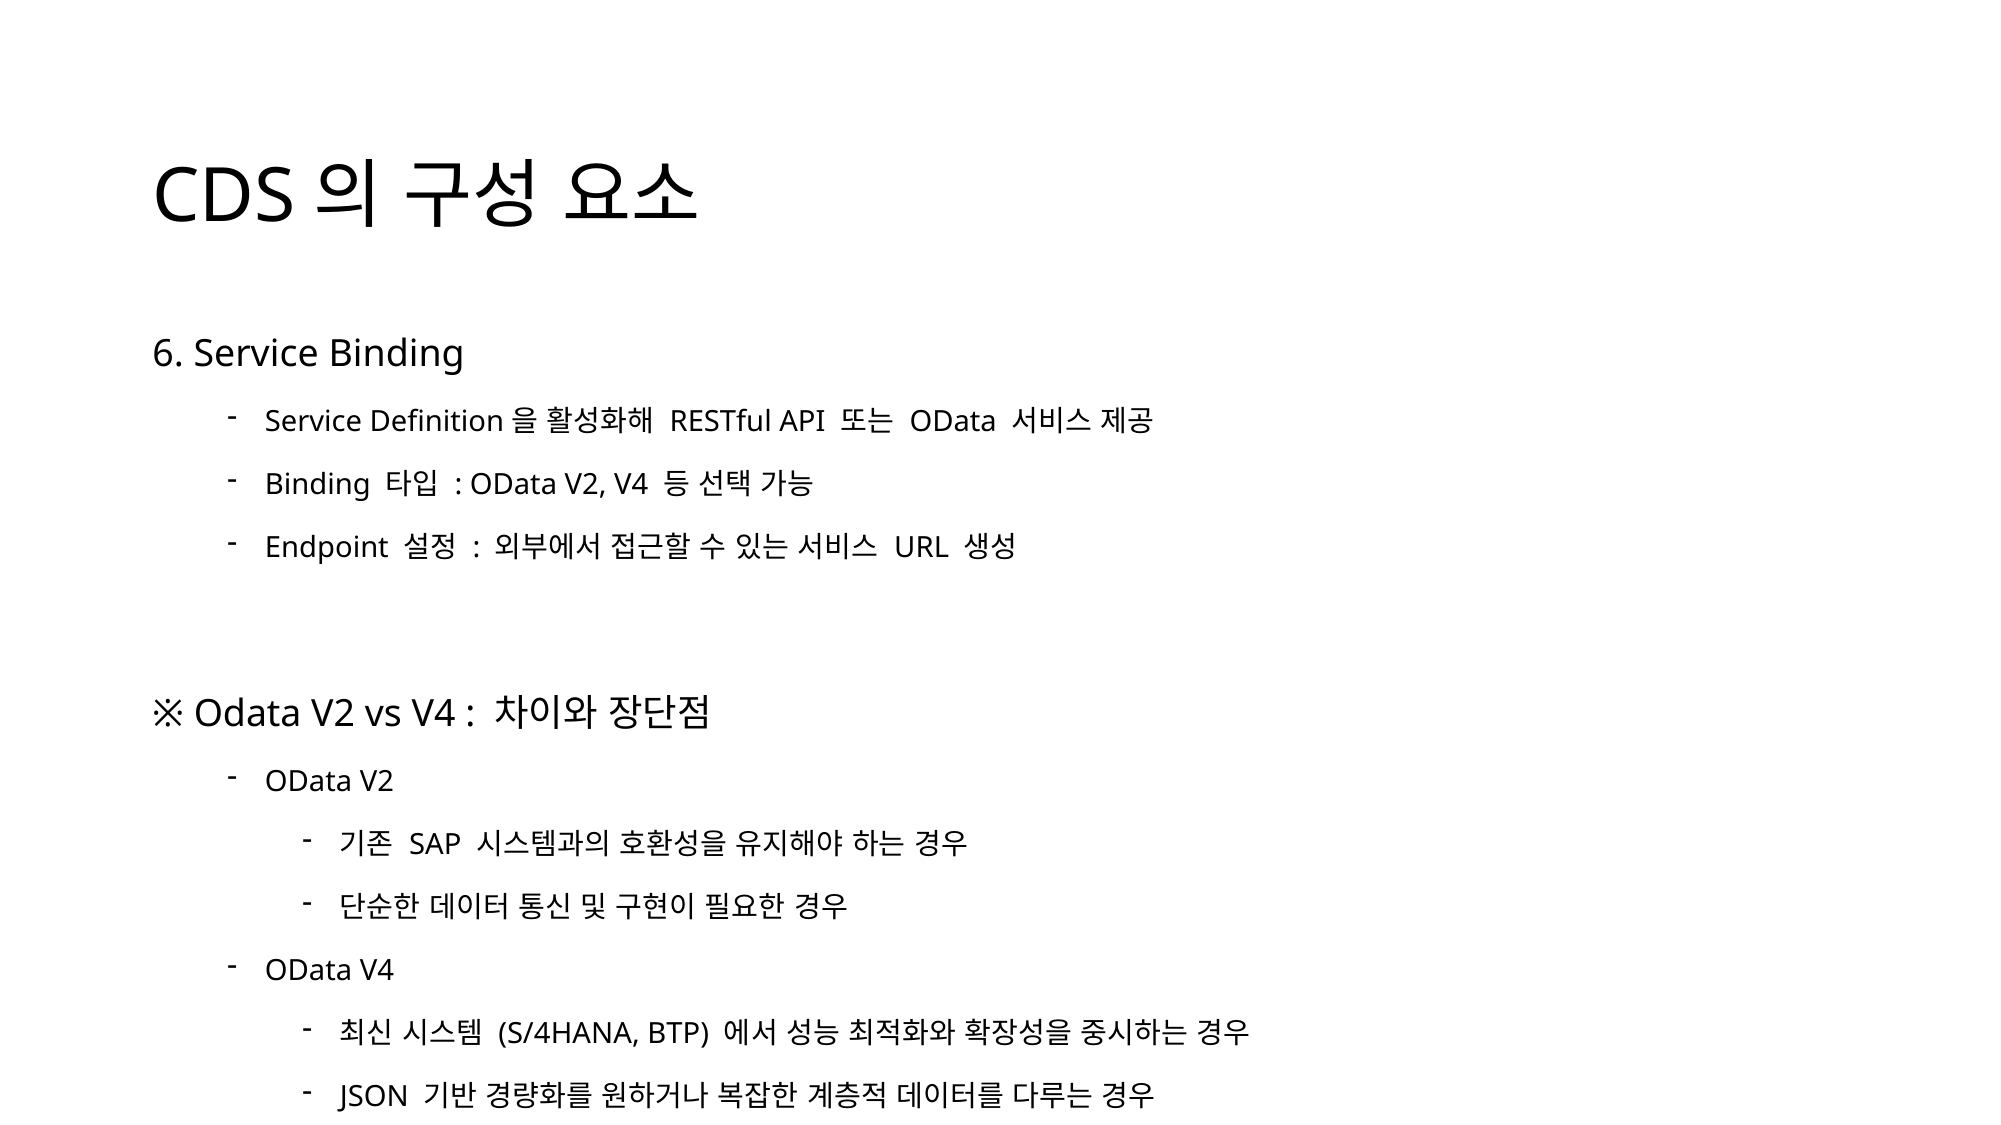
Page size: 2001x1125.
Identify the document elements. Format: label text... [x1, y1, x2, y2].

list 6. Service Binding Service Definition을 활성화해 RESTful API 또는 OData 서비스 제공 Binding 타입 : OData V2, V4 등 선택 가능 Endpoint 설정 : 외부에서 접근할 수 있는 서비스 URL 생성 ※ Odata V2 vs V4 : 차이와 장단점 OData V2 기존 SAP 시스템과의 호환성을 유지해야 하는 경우 단순한 데이터 통신 및 구현이 필요한 경우 OData V4 최신 시스템 (S/4HANA, BTP) 에서 성능 최적화와 확장성을 중시하는 경우 JSON 기반 경량화를 원하거나 복잡한 계층적 데이터를 다루는 경우 [137, 299, 1863, 1125]
title CDS의 구성 요소 [137, 59, 1863, 278]
